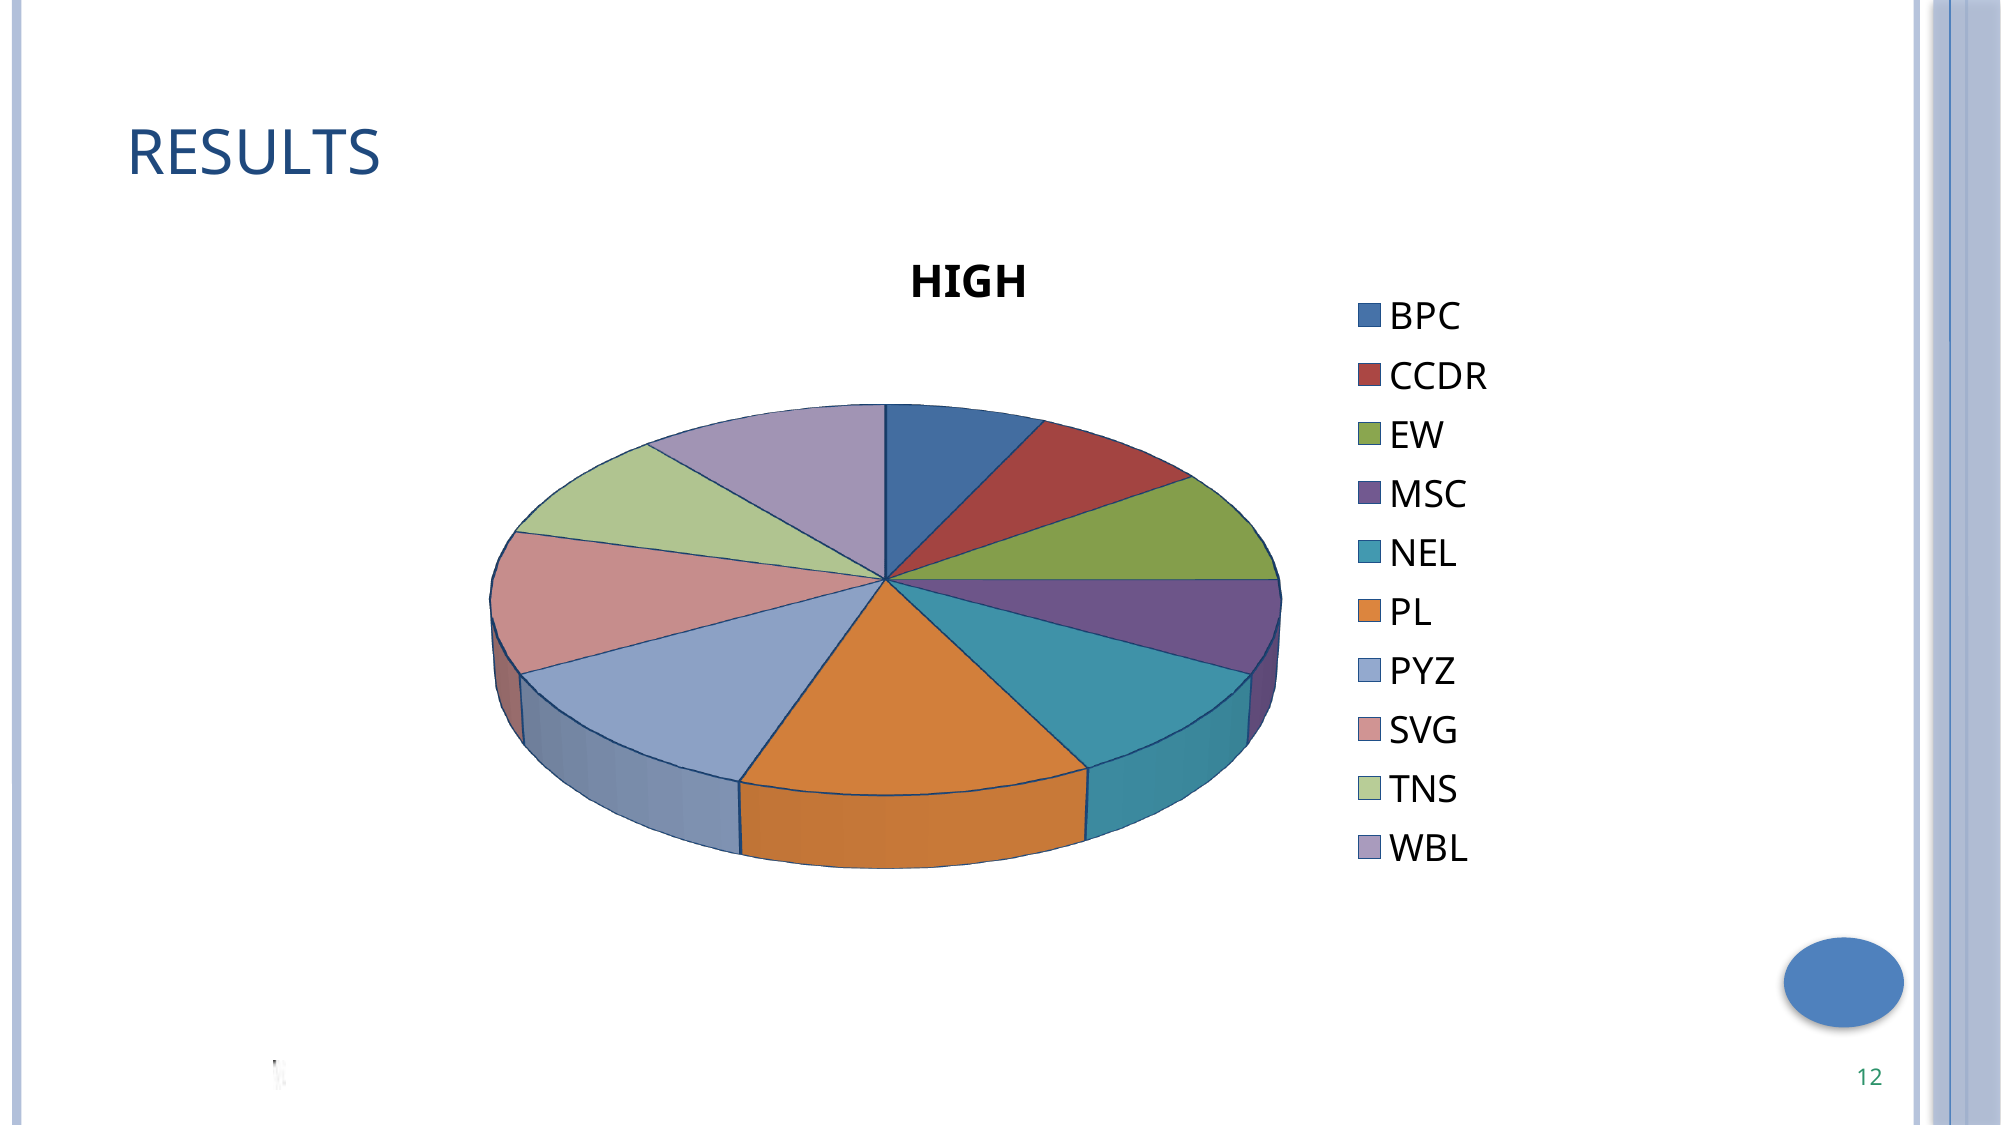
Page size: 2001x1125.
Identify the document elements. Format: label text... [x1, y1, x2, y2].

picture [272, 1060, 287, 1091]
title RESULTS [123, 0, 524, 188]
text_box 12 [1849, 1061, 1888, 1095]
chart [424, 211, 1513, 951]
